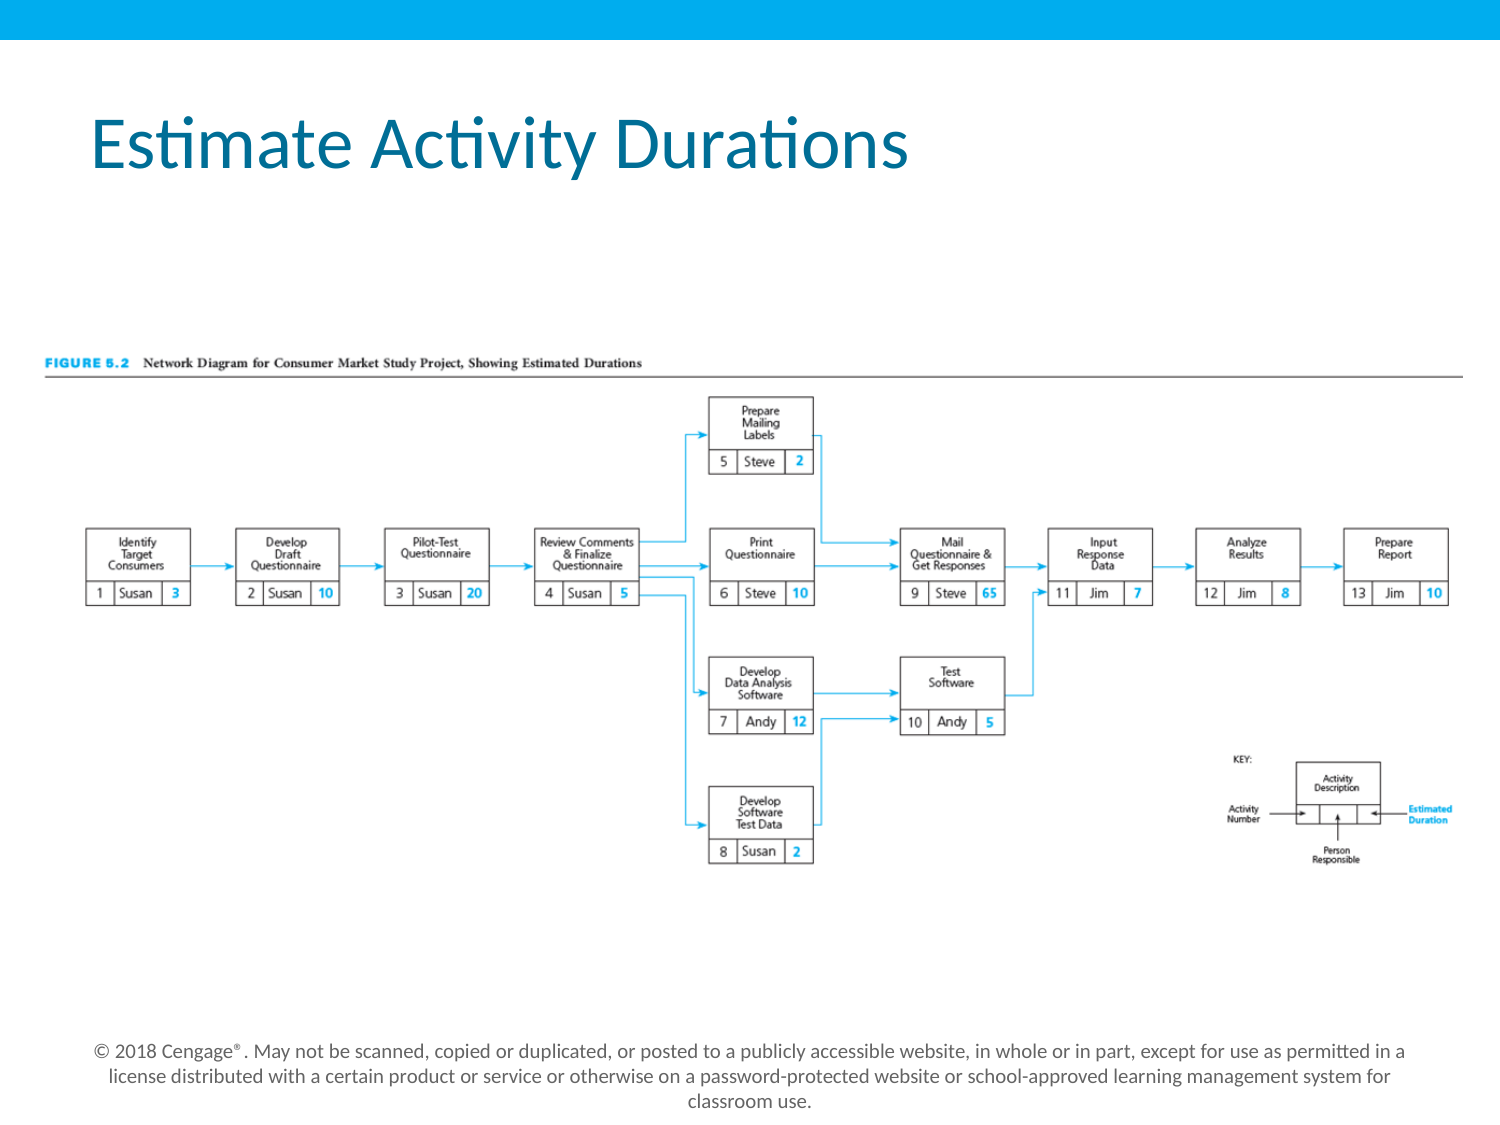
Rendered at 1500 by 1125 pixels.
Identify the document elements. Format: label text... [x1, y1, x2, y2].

title Estimate Activity Durations [75, 45, 1425, 233]
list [37, 337, 1463, 874]
